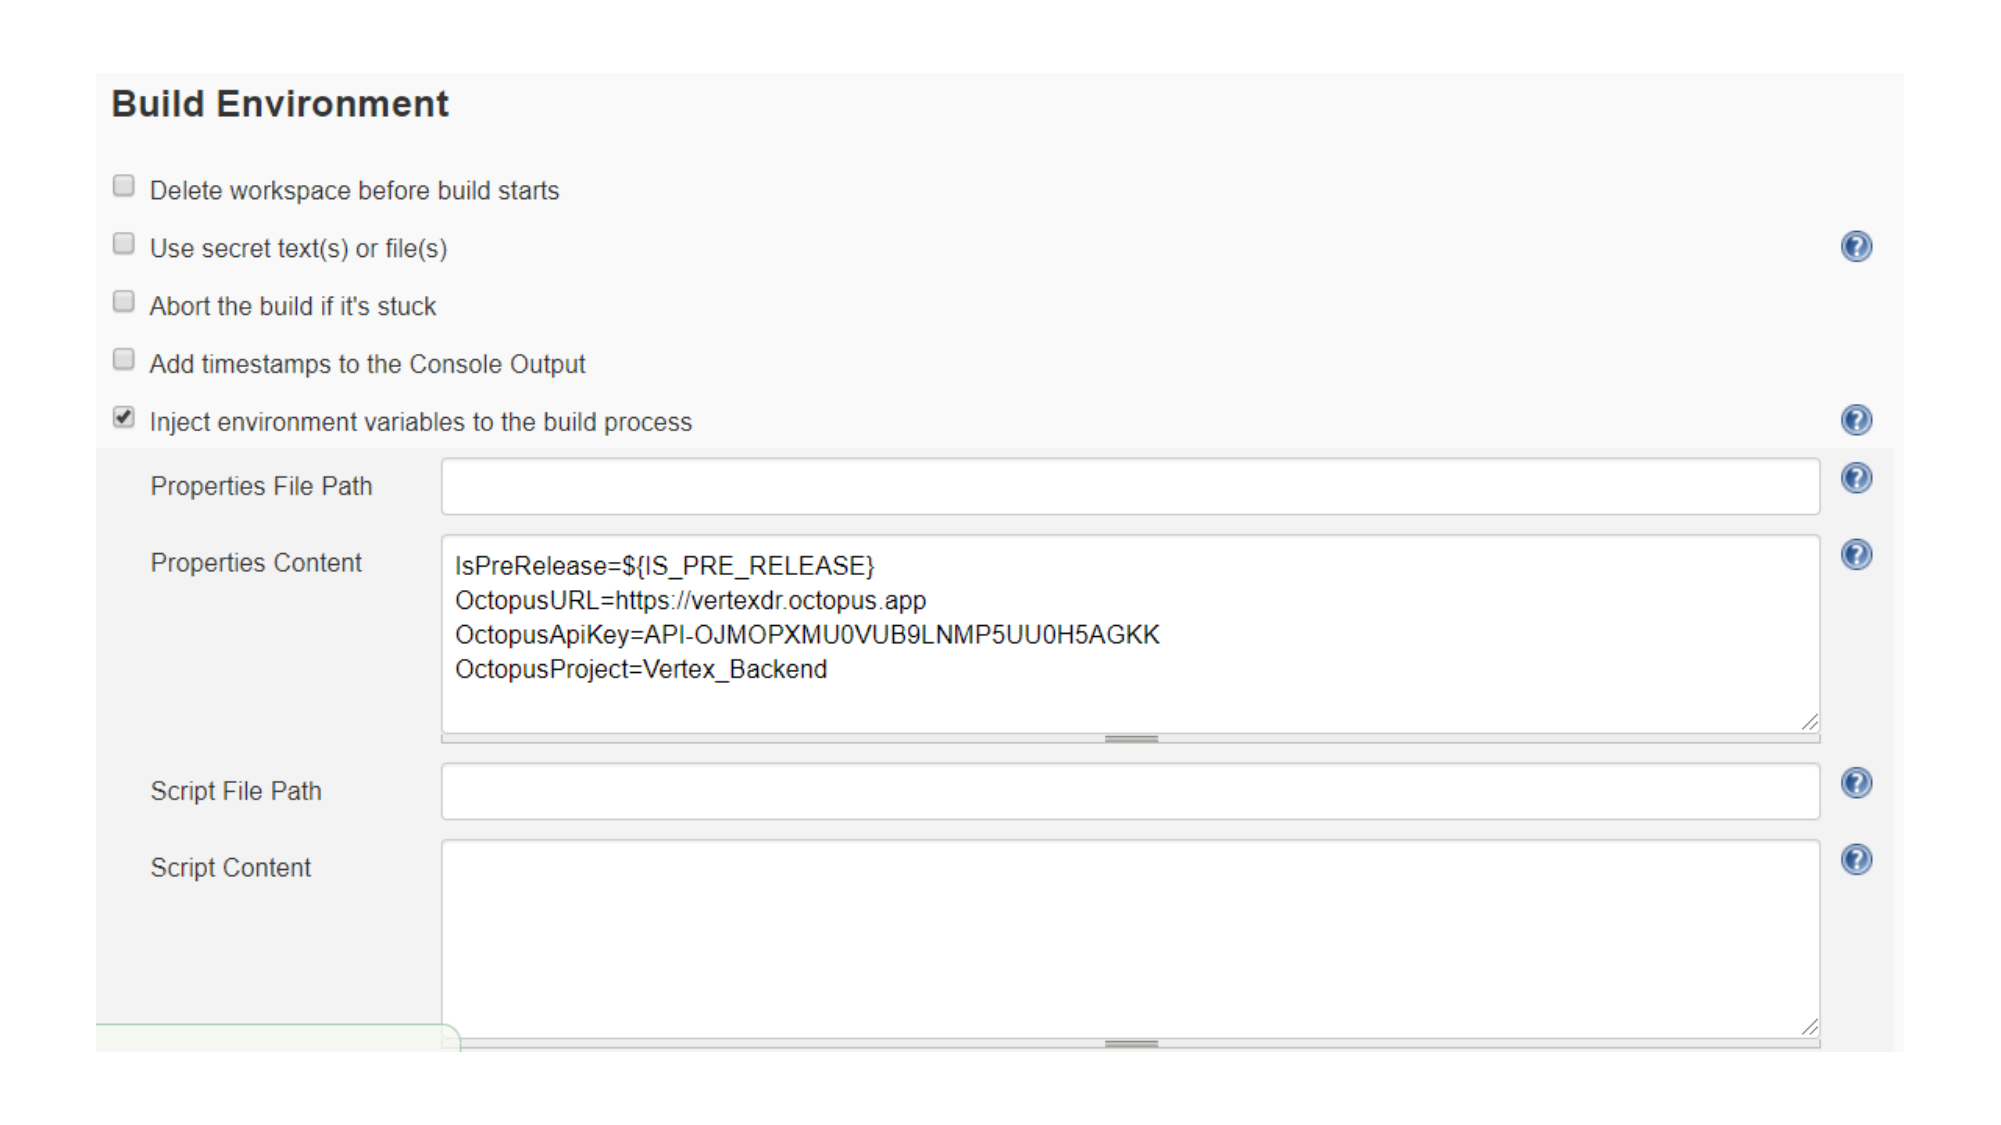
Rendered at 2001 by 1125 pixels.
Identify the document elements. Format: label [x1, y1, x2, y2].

picture [95, 73, 1904, 1052]
